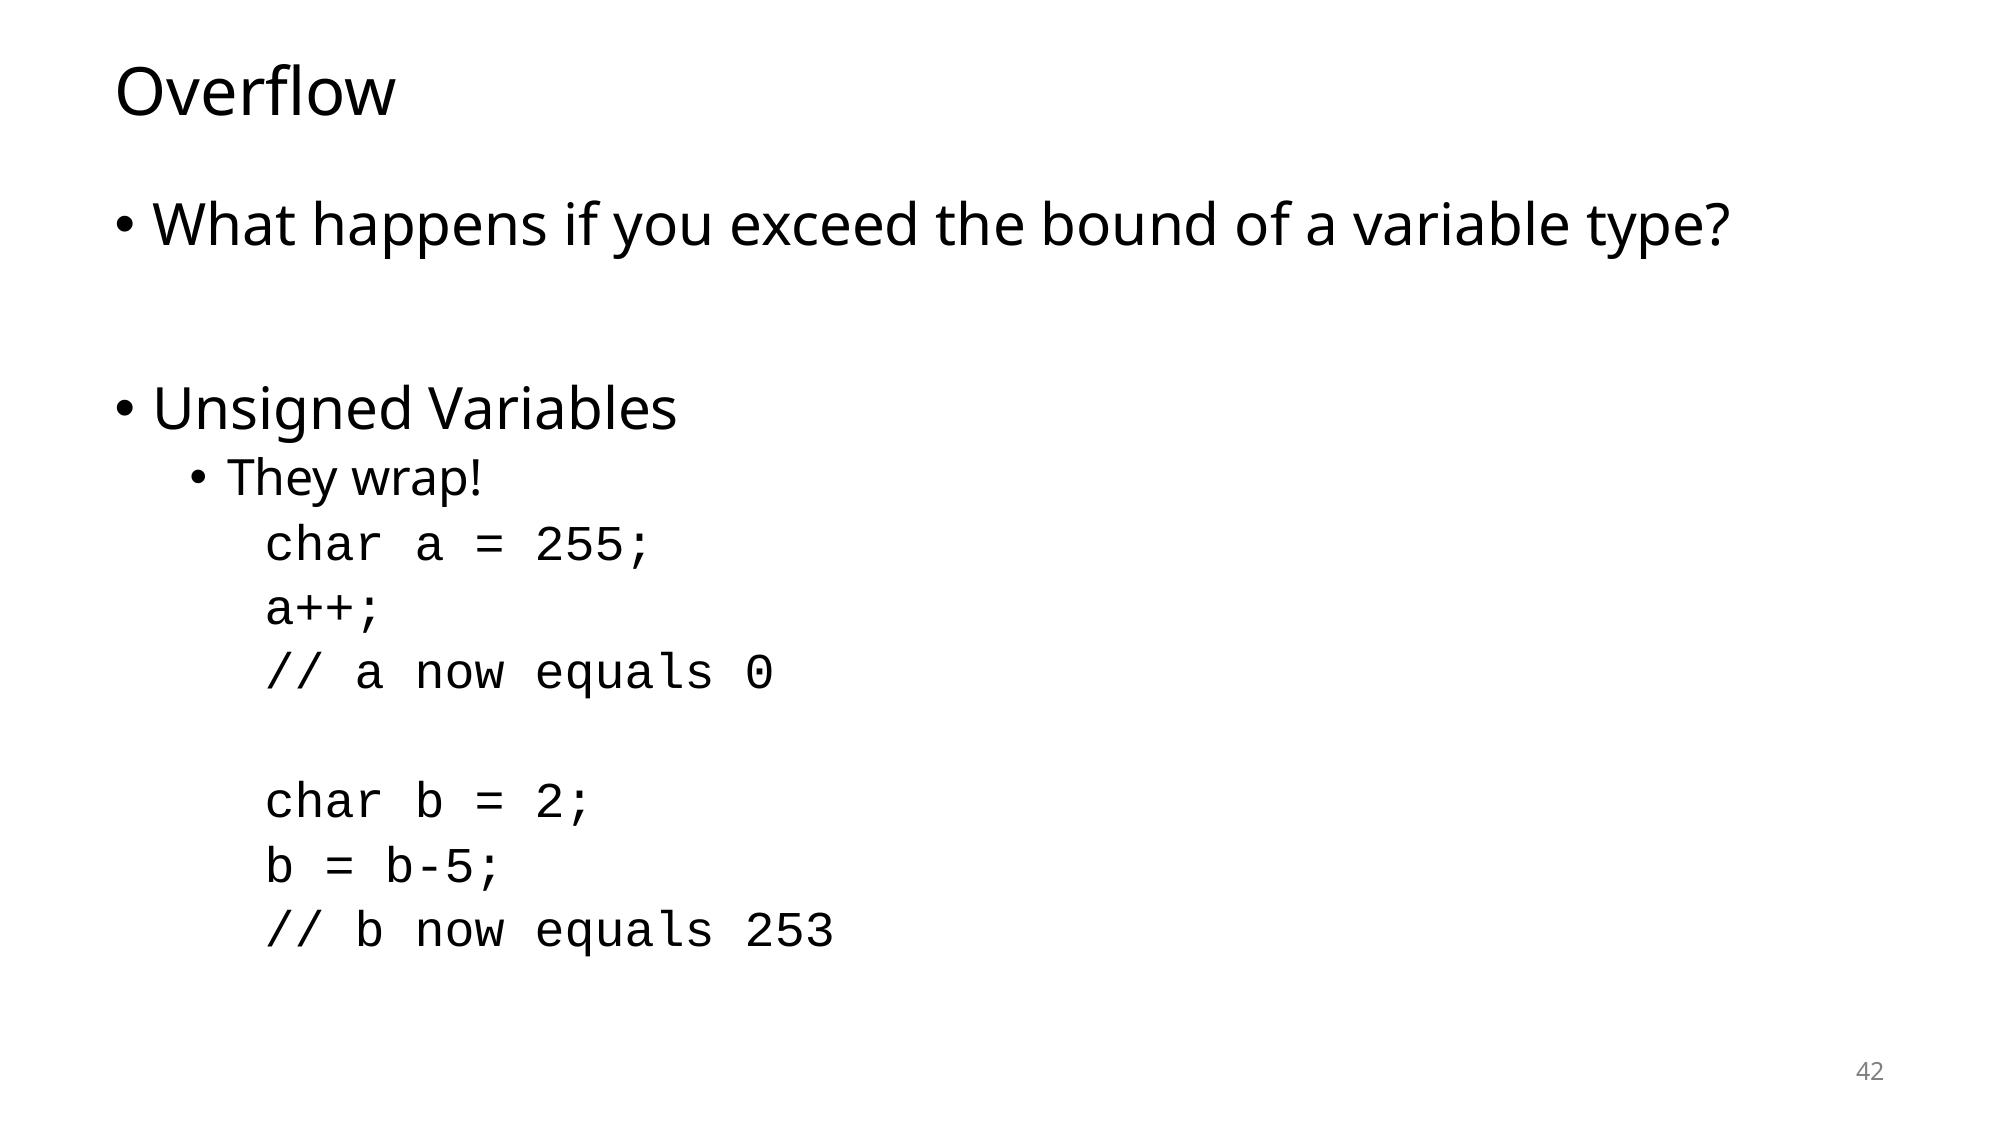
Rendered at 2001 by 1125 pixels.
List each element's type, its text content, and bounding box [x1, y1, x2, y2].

list What happens if you exceed the bound of a variable type? Unsigned Variables They wrap! char a = 255; a++; // a now equals 0 char b = 2; b = b-5; // b now equals 253 [99, 187, 1900, 1013]
slide_number 42 [1749, 1042, 1900, 1103]
title Overflow [99, 37, 1900, 150]
